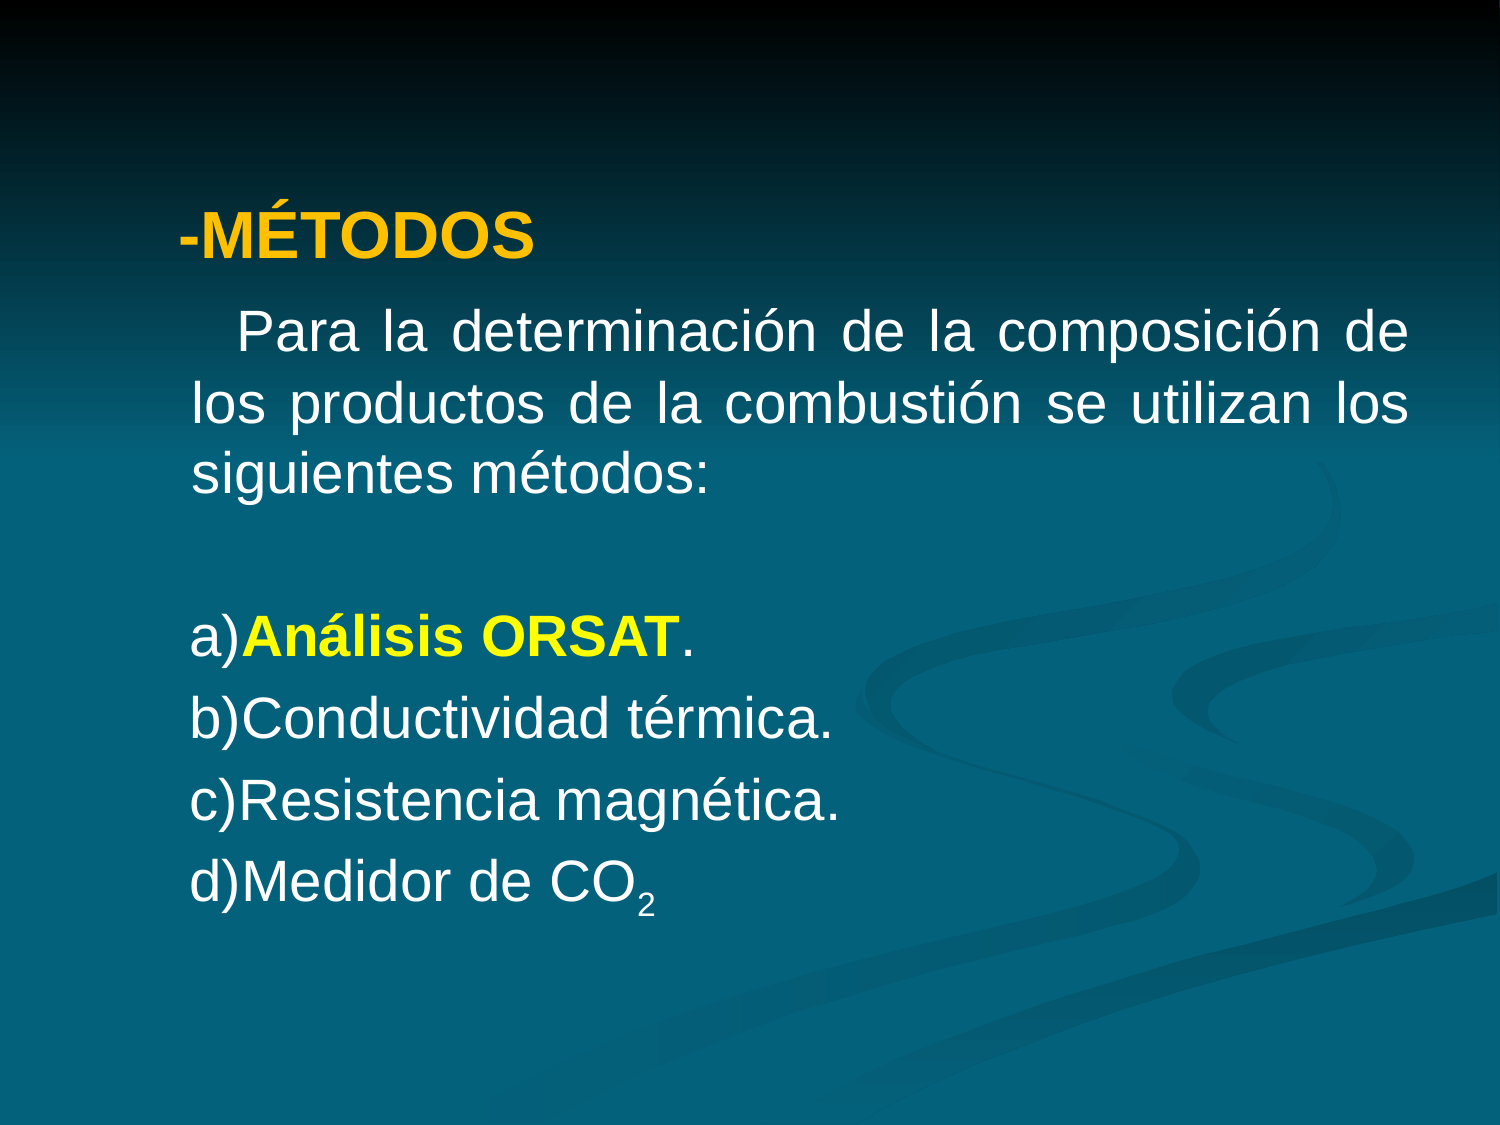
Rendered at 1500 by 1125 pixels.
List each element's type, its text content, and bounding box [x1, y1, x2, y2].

list -MÉTODOS Para la determinación de la composición de los productos de la combustión se utilizan los siguientes métodos: a)Análisis ORSAT. b)Conductividad térmica. c)Resistencia magnética. d)Medidor de CO2 [76, 184, 1428, 1125]
